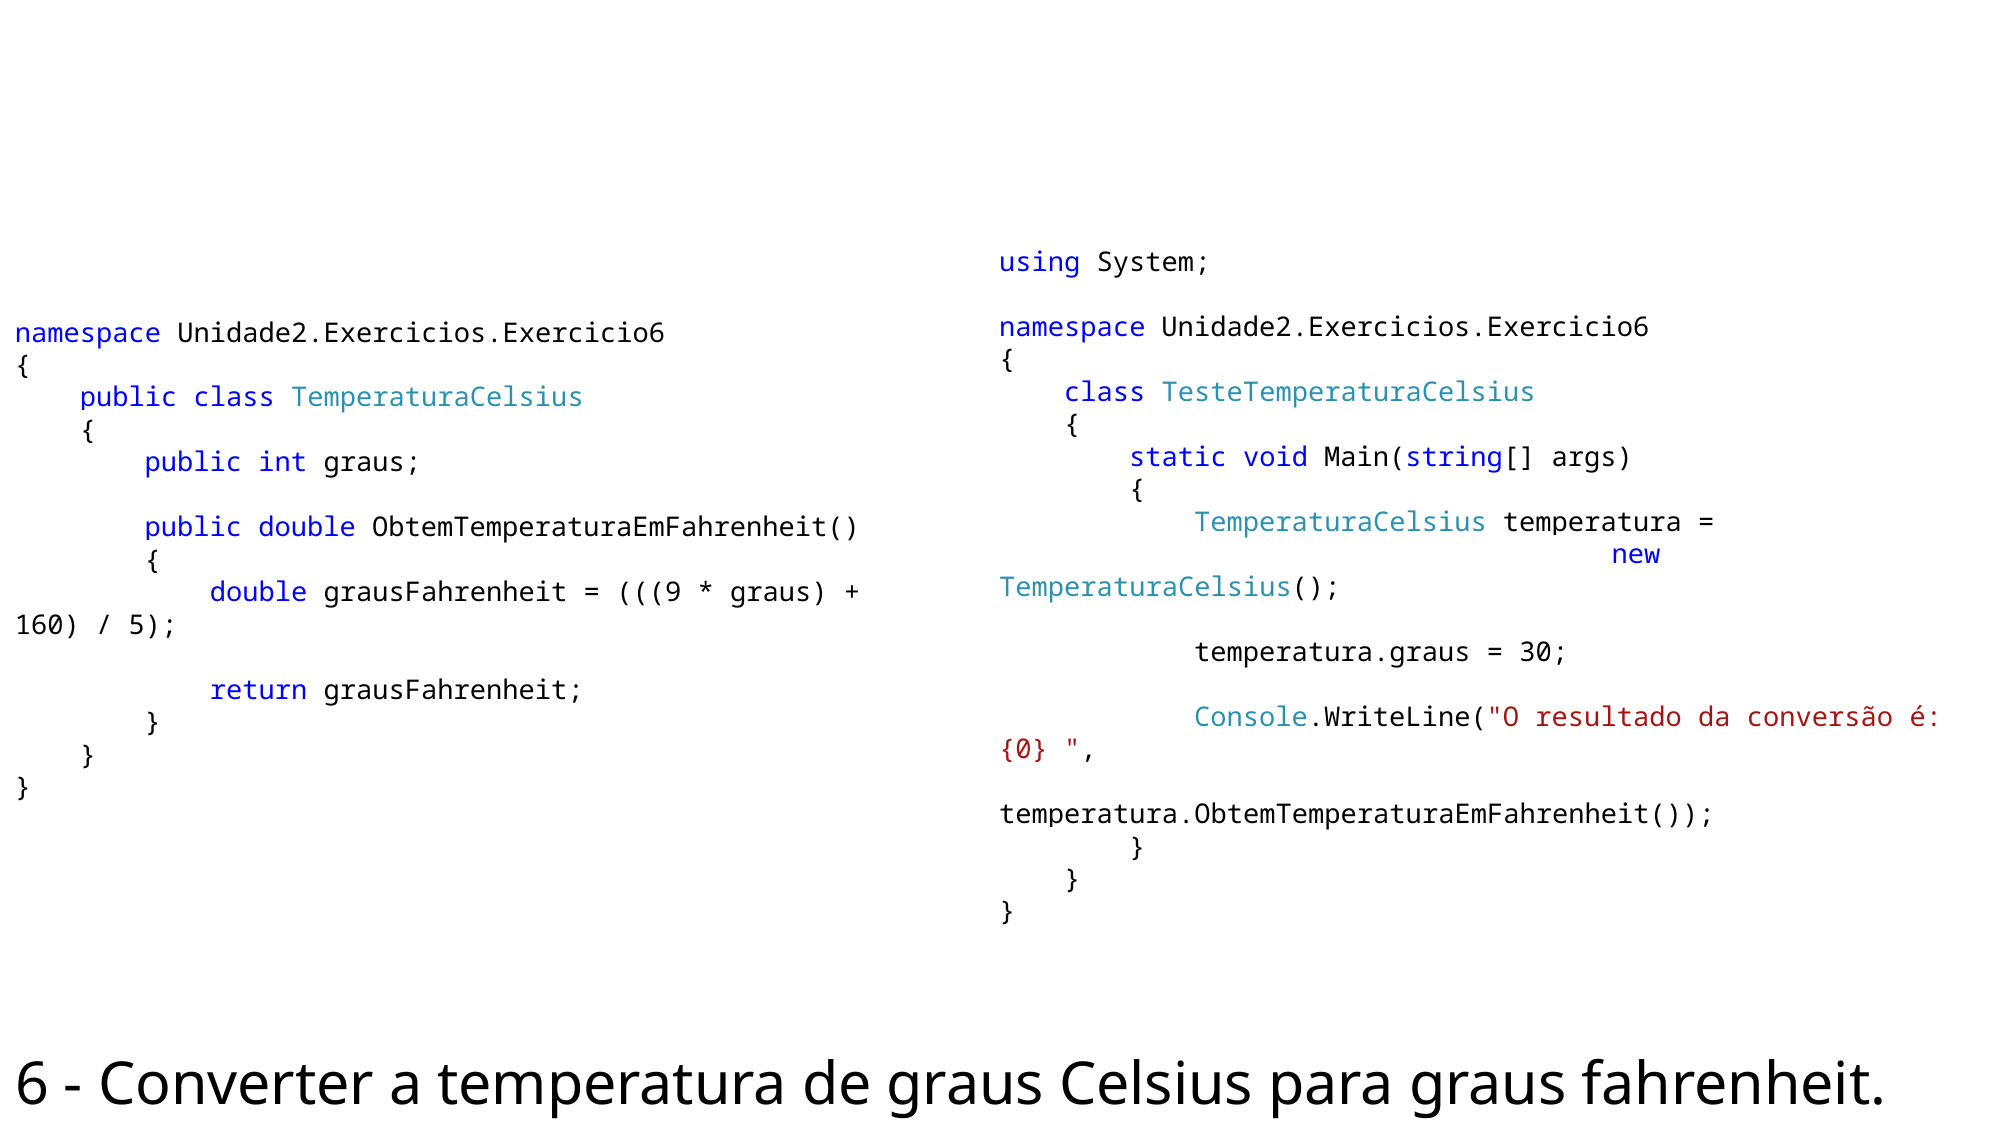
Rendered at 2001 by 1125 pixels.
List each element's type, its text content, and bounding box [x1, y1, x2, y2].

title 6 - Converter a temperatura de graus Celsius para graus fahrenheit. [0, 1017, 2000, 1125]
text_box namespace Unidade2.Exercicios.Exercicio6 { public class TemperaturaCelsius { public int graus; public double ObtemTemperaturaEmFahrenheit() { double grausFahrenheit = (((9 * graus) + 160) / 5); return grausFahrenheit; } } } [0, 307, 984, 810]
text_box using System; namespace Unidade2.Exercicios.Exercicio6 { class TesteTemperaturaCelsius { static void Main(string[] args) { TemperaturaCelsius temperatura = new TemperaturaCelsius(); temperatura.graus = 30; Console.WriteLine("O resultado da conversão é: {0} ", temperatura.ObtemTemperaturaEmFahrenheit()); } } } [984, 236, 2000, 934]
